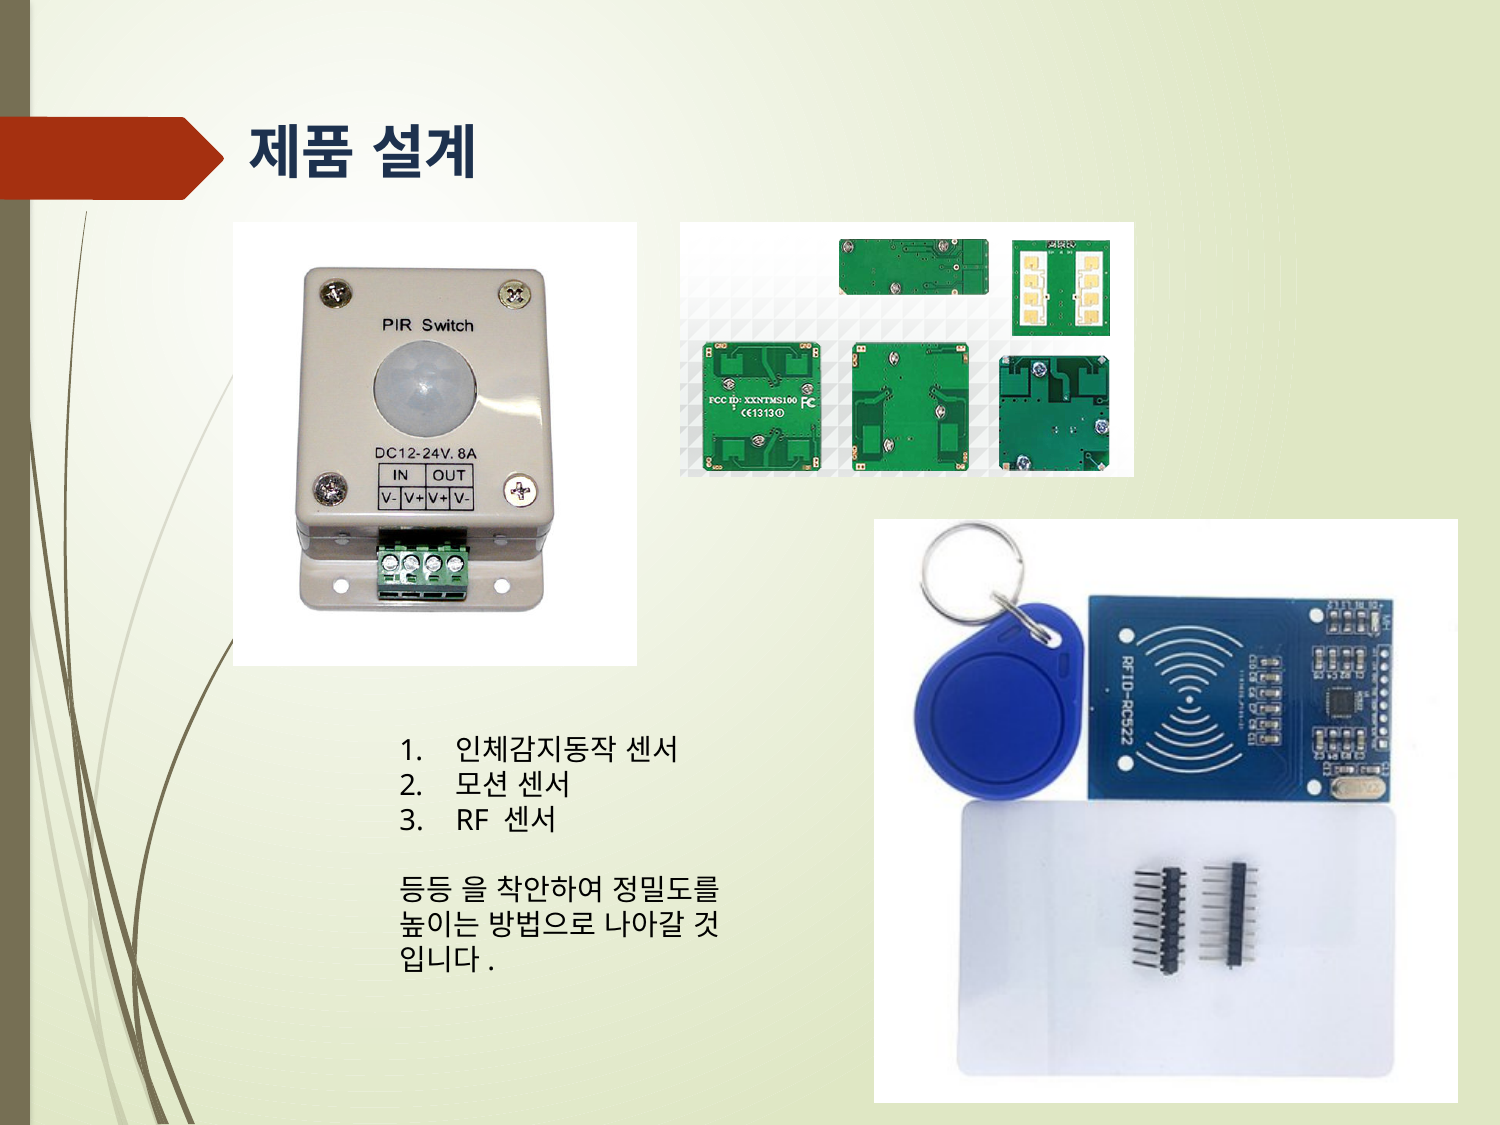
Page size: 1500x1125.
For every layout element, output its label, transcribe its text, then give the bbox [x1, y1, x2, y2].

title 제품 설계 [233, 77, 1026, 223]
picture [874, 519, 1458, 1103]
picture [232, 222, 637, 667]
picture [680, 222, 1134, 477]
text_box 인체감지동작 센서 모션 센서 RF 센서 등등 을 착안하여 정밀도를 높이는 방법으로 나아갈 것 입니다. [384, 724, 818, 984]
